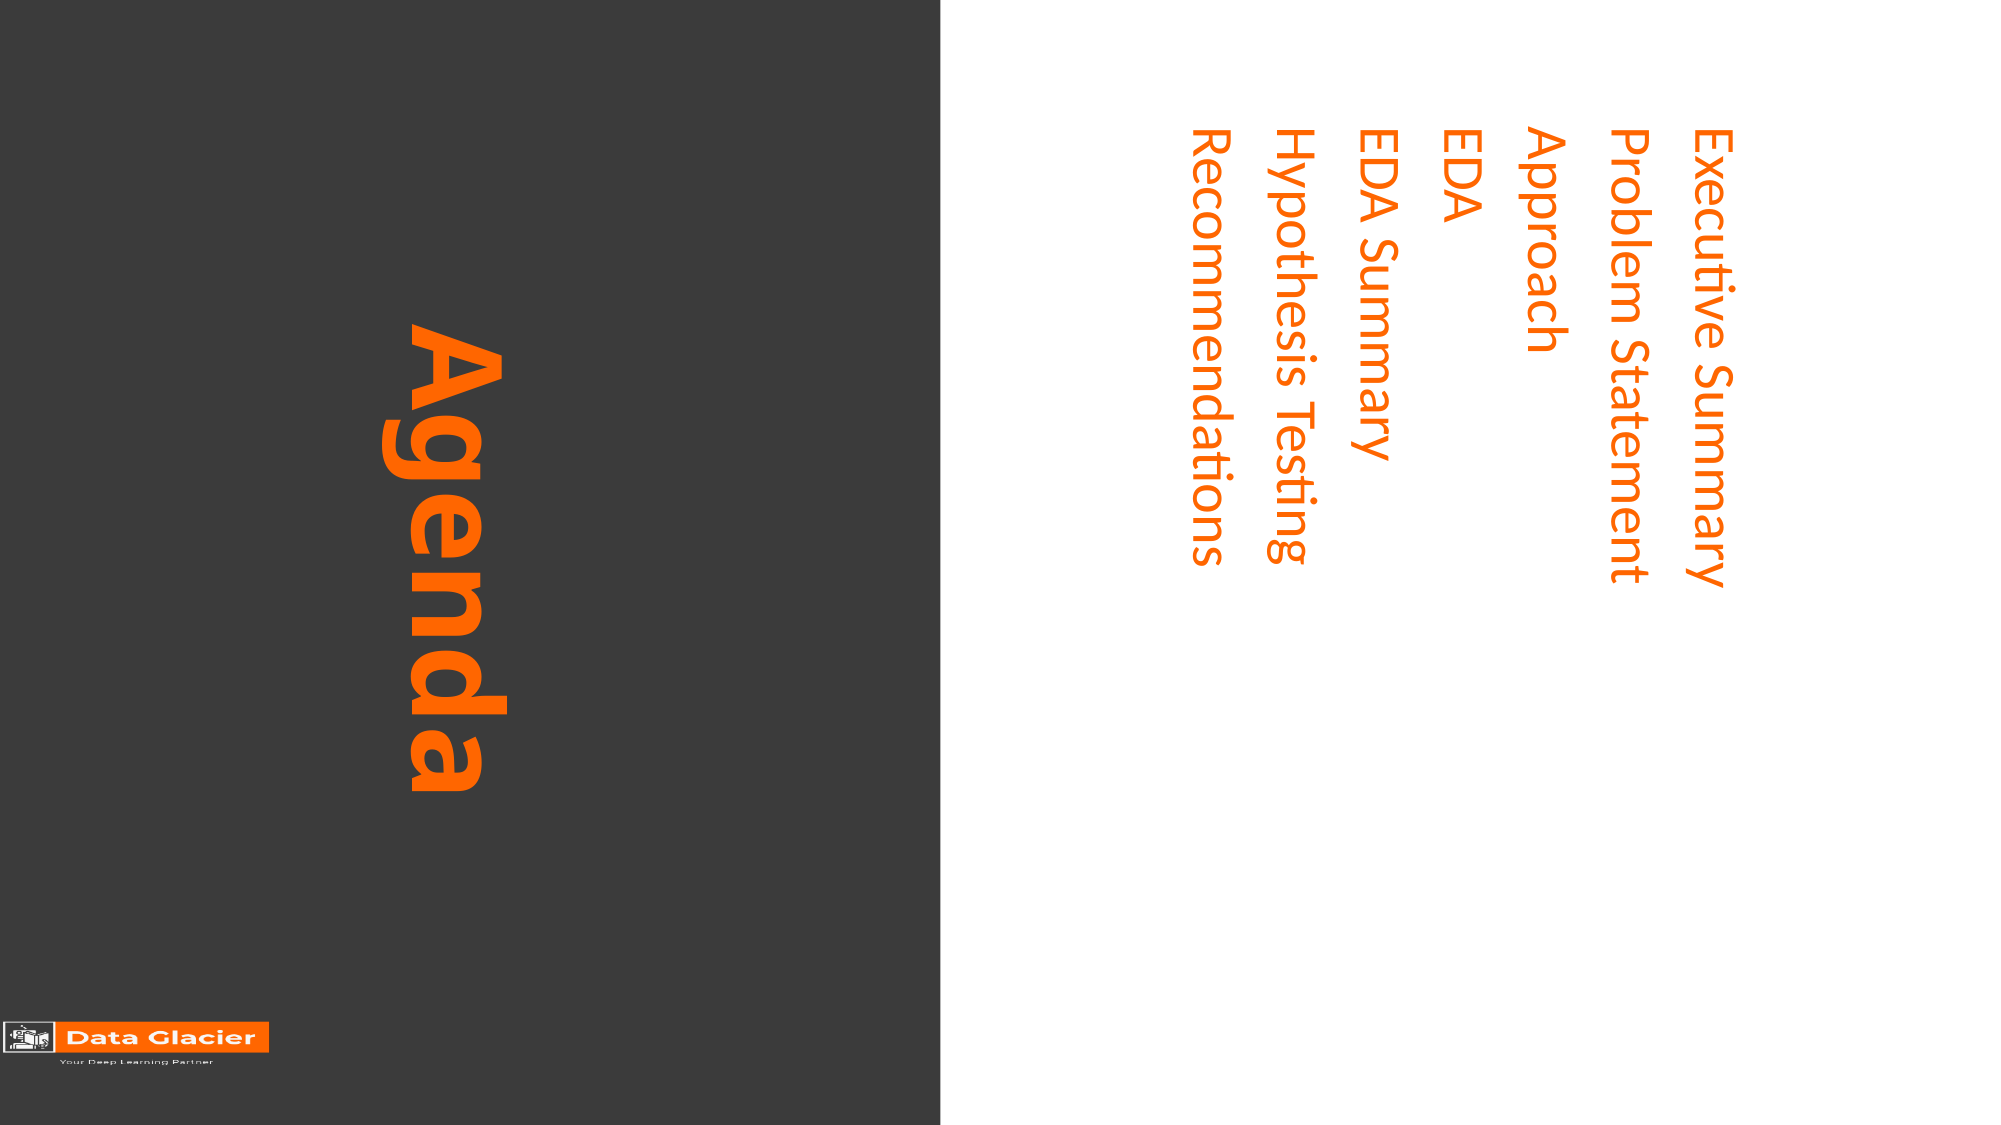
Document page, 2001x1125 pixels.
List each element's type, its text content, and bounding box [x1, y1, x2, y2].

picture [0, 961, 272, 1125]
subtitle Executive Summary Problem Statement Approach EDA EDA Summary Hypothesis Testing Recommendations [940, 0, 2000, 1125]
title Agenda [0, 0, 940, 1125]
